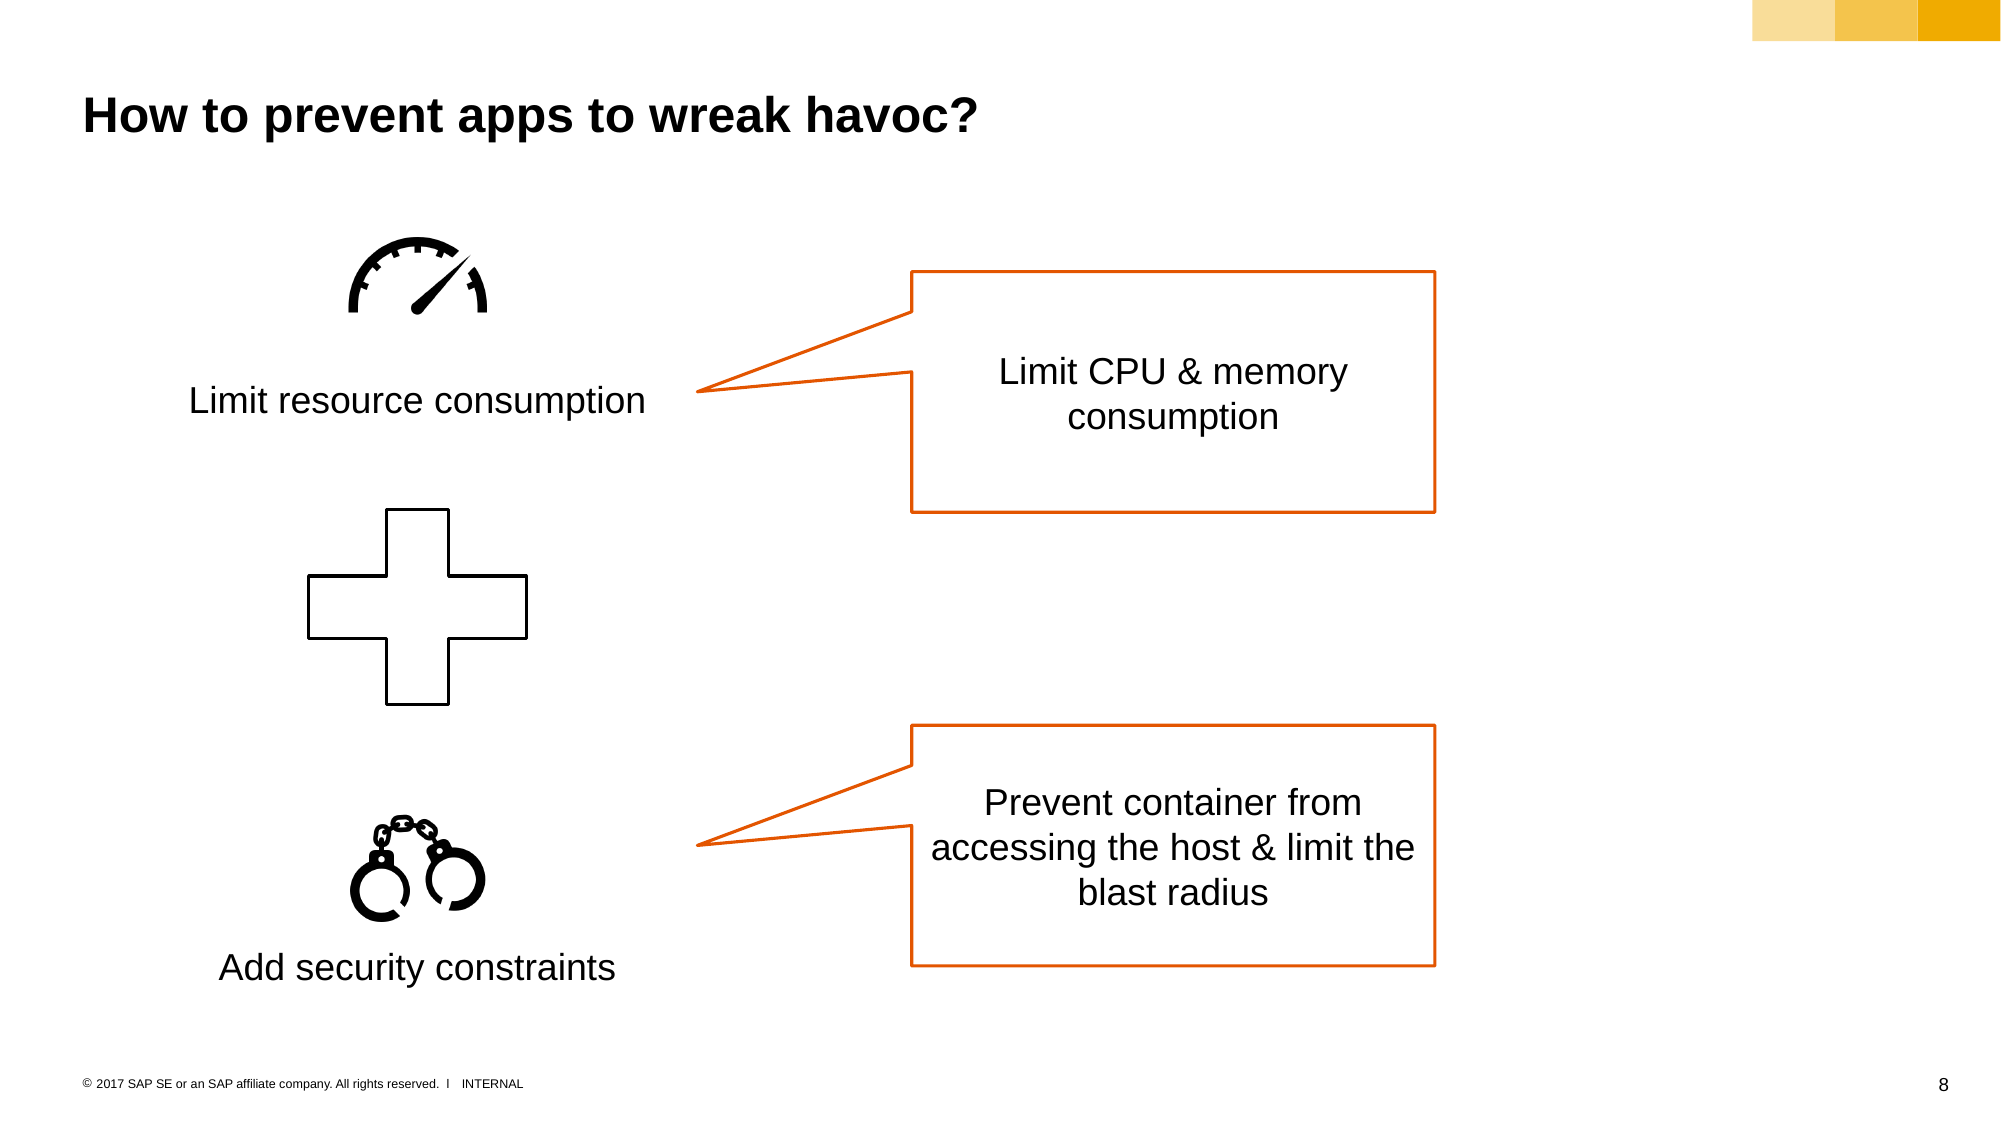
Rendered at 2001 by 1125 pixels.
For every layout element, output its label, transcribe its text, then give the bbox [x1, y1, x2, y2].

text_box Prevent container from accessing the host & limit the blast radius [695, 723, 1437, 968]
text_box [155, 792, 680, 989]
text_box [155, 199, 680, 422]
title How to prevent apps to wreak havoc? [82, 82, 1918, 144]
text_box [307, 508, 528, 706]
text_box Limit CPU & memory consumption [695, 270, 1437, 514]
